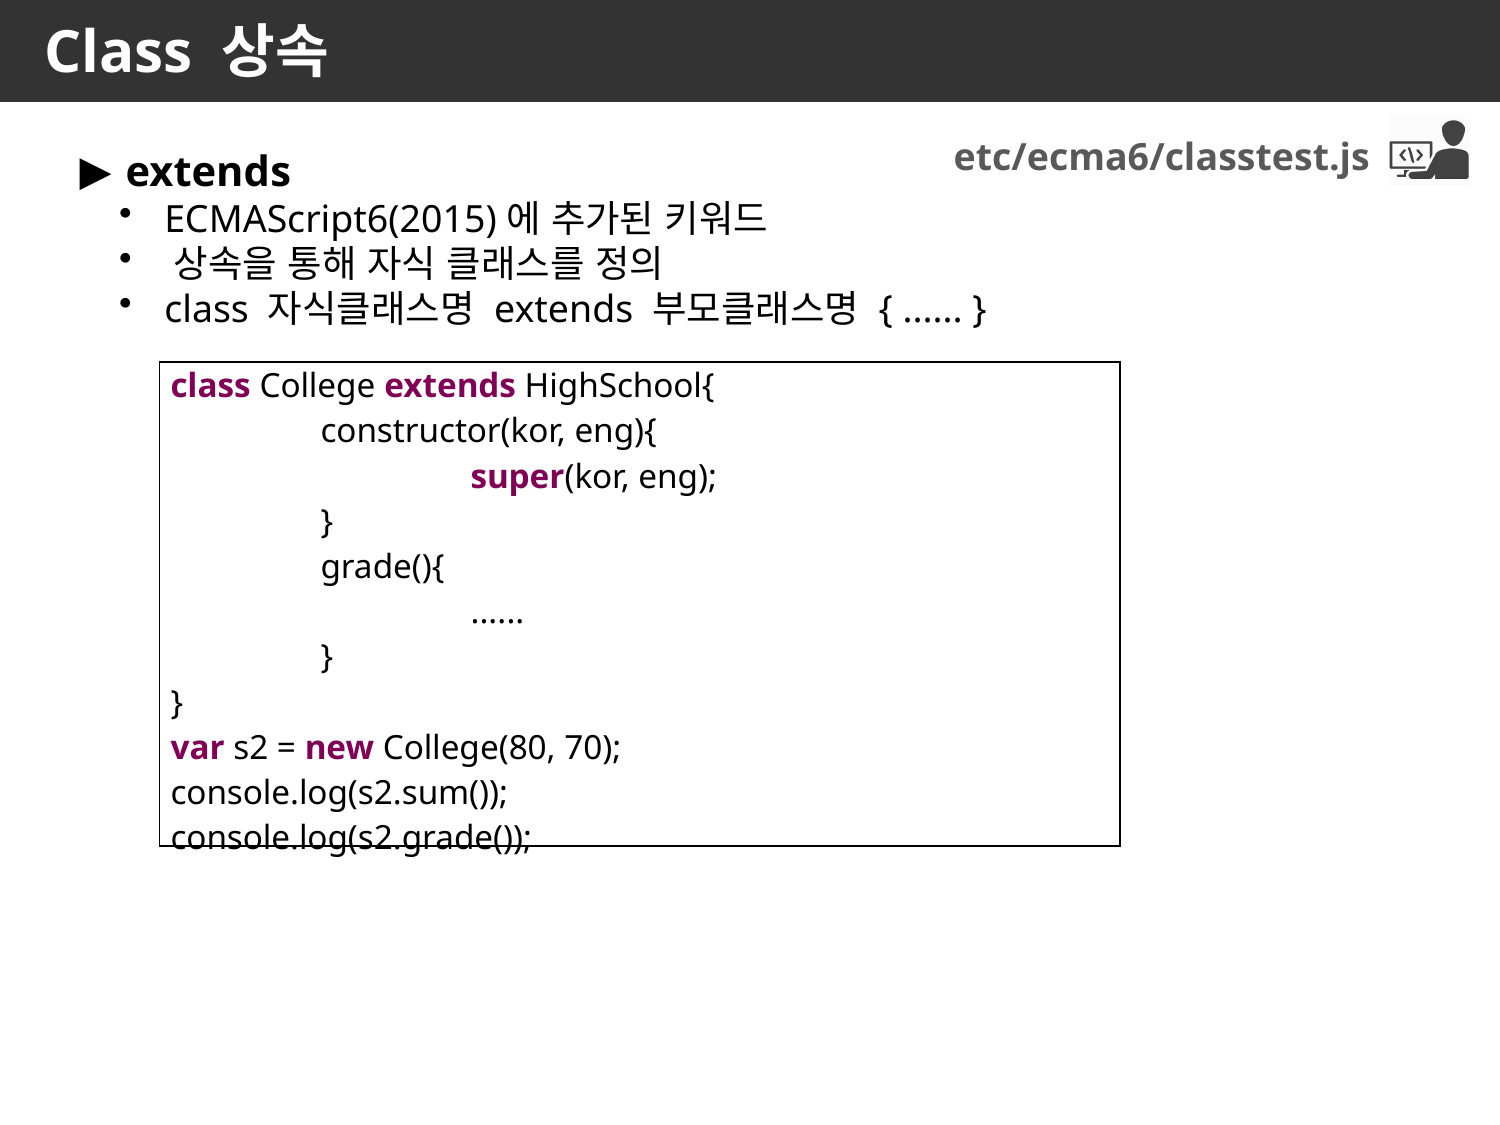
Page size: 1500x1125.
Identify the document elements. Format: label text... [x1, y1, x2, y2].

text_box etc/ecma6/classtest.js [785, 125, 1382, 186]
text_box extends ECMAScript6(2015)에 추가된 키워드 상속을 통해 자식 클래스를 정의 class 자식클래스명 extends 부모클래스명 { ...... } [64, 137, 1436, 337]
picture [0, 0, 1500, 103]
table_header class College extends HighSchool{ constructor(kor, eng){ super(kor, eng); } grade(){ ...... } } var s2 = new College(80, 70); console.log(s2.sum()); console.log(s2.grade()); [160, 363, 1119, 845]
picture [1387, 113, 1471, 187]
